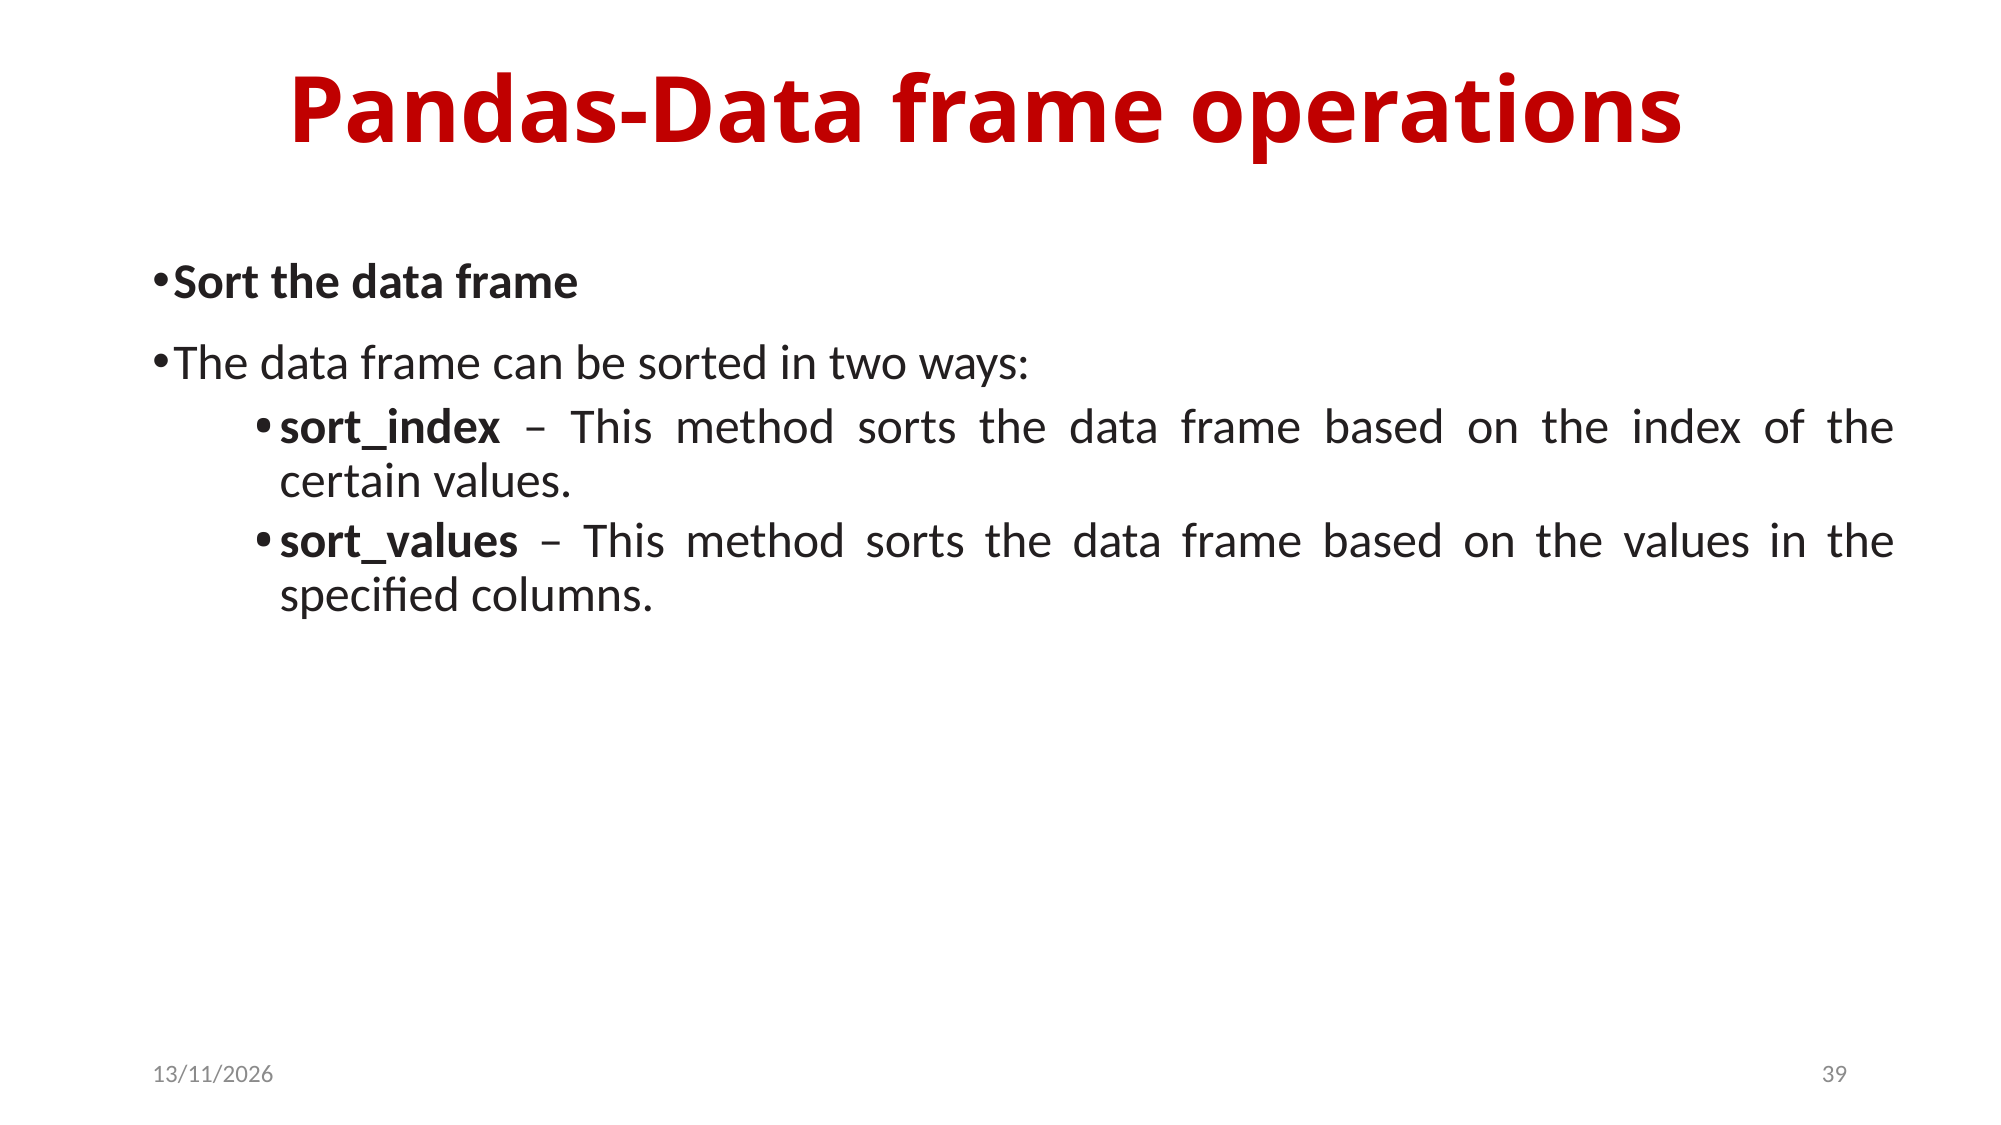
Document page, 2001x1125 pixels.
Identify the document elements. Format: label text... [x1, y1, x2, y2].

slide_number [137, 1042, 588, 1103]
title Pandas-Data frame operations [165, 68, 1808, 168]
slide_number 39 [1412, 1042, 1863, 1103]
list Sort the data frame The data frame can be sorted in two ways: sort_index – This method sorts the data frame based on the index of the certain values. sort_values – This method sorts the data frame based on the values in the specified columns. [137, 241, 1936, 1125]
